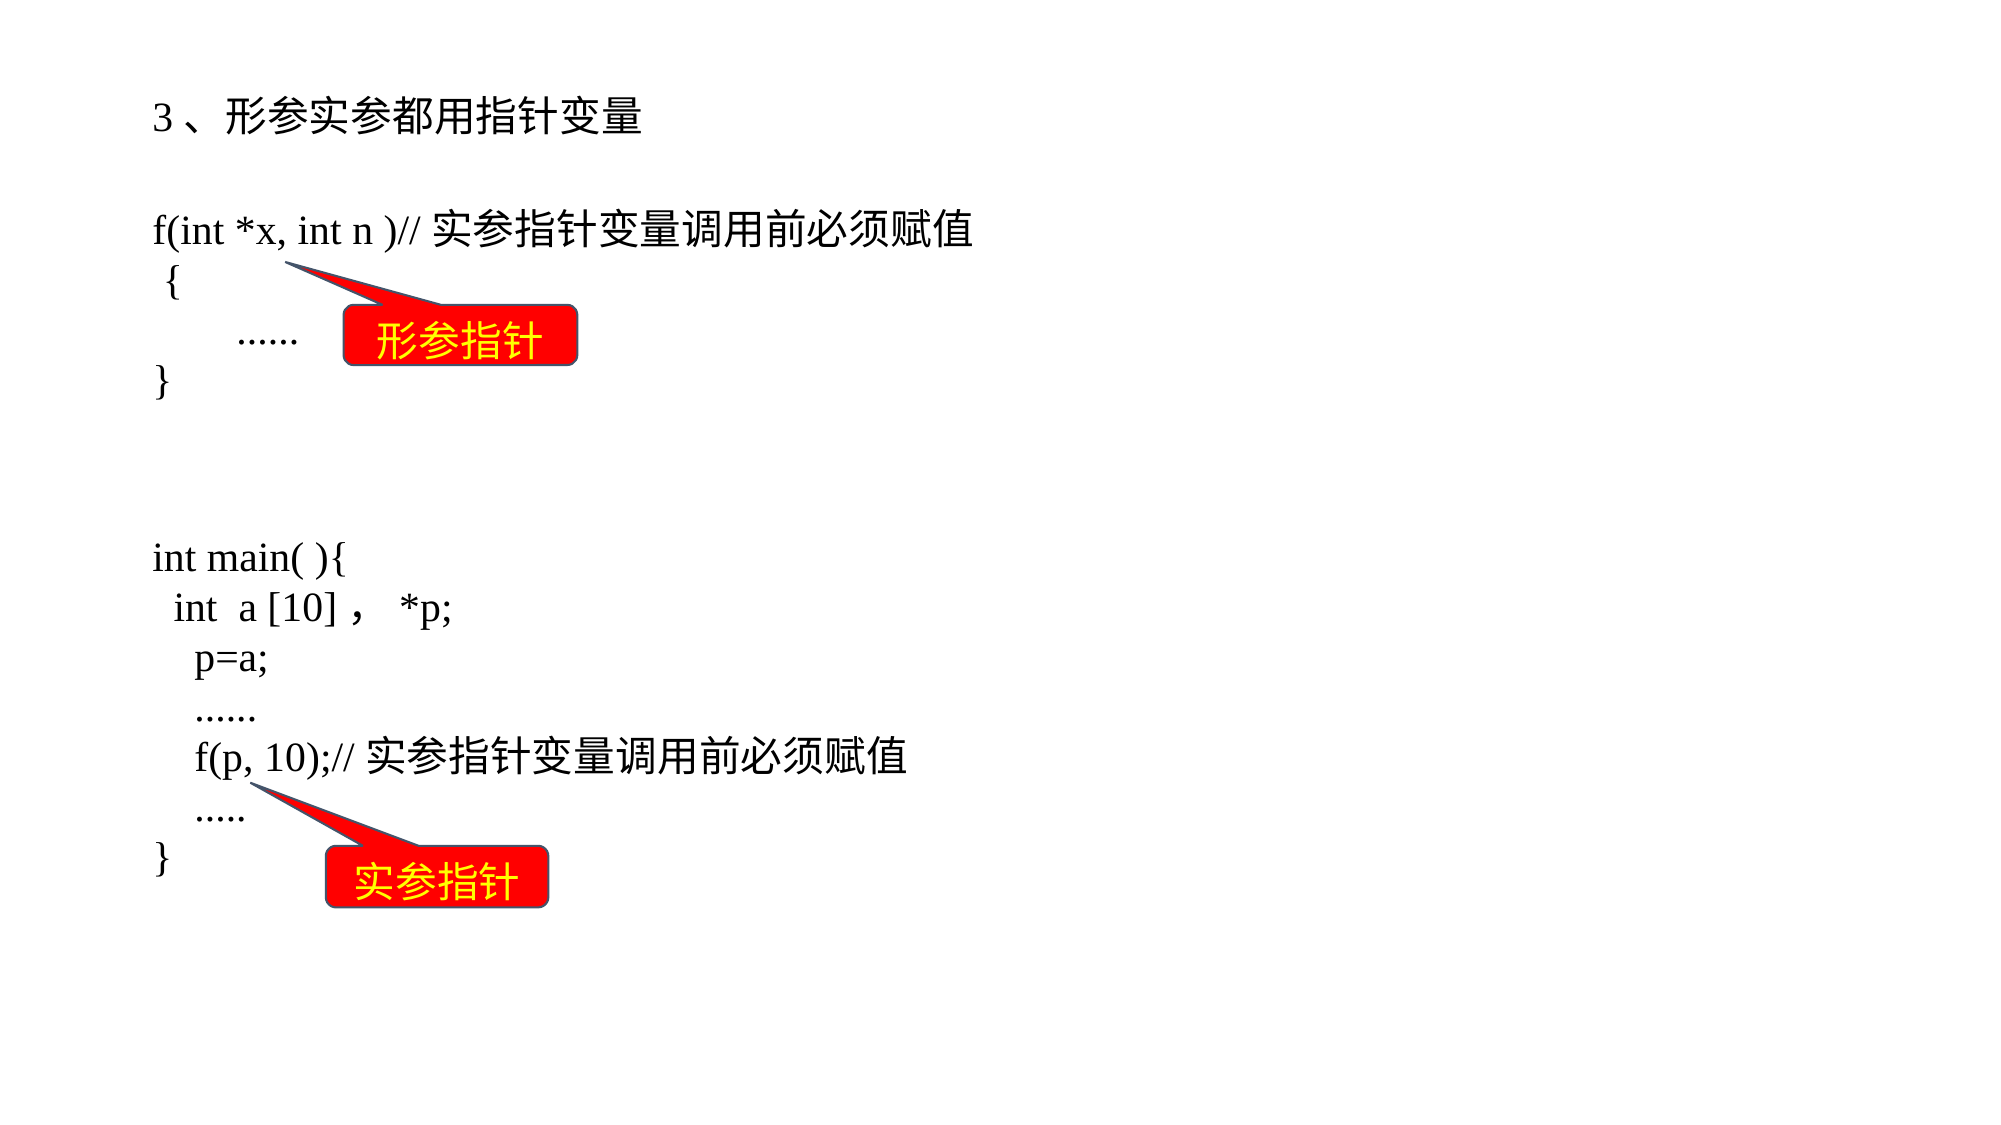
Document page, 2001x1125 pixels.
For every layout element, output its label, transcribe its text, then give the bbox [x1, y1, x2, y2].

text_box int main( ){ int a [10]，*p; p=a; ...... f(p, 10);//实参指针变量调用前必须赋值 ..... } [149, 527, 1008, 882]
text_box f(int *x, int n )//实参指针变量调用前必须赋值 { ...... } [149, 201, 986, 405]
text_box 形参指针 [285, 261, 578, 366]
text_box 实参指针 [250, 782, 549, 908]
text_box 3、形参实参都用指针变量 [149, 82, 687, 142]
